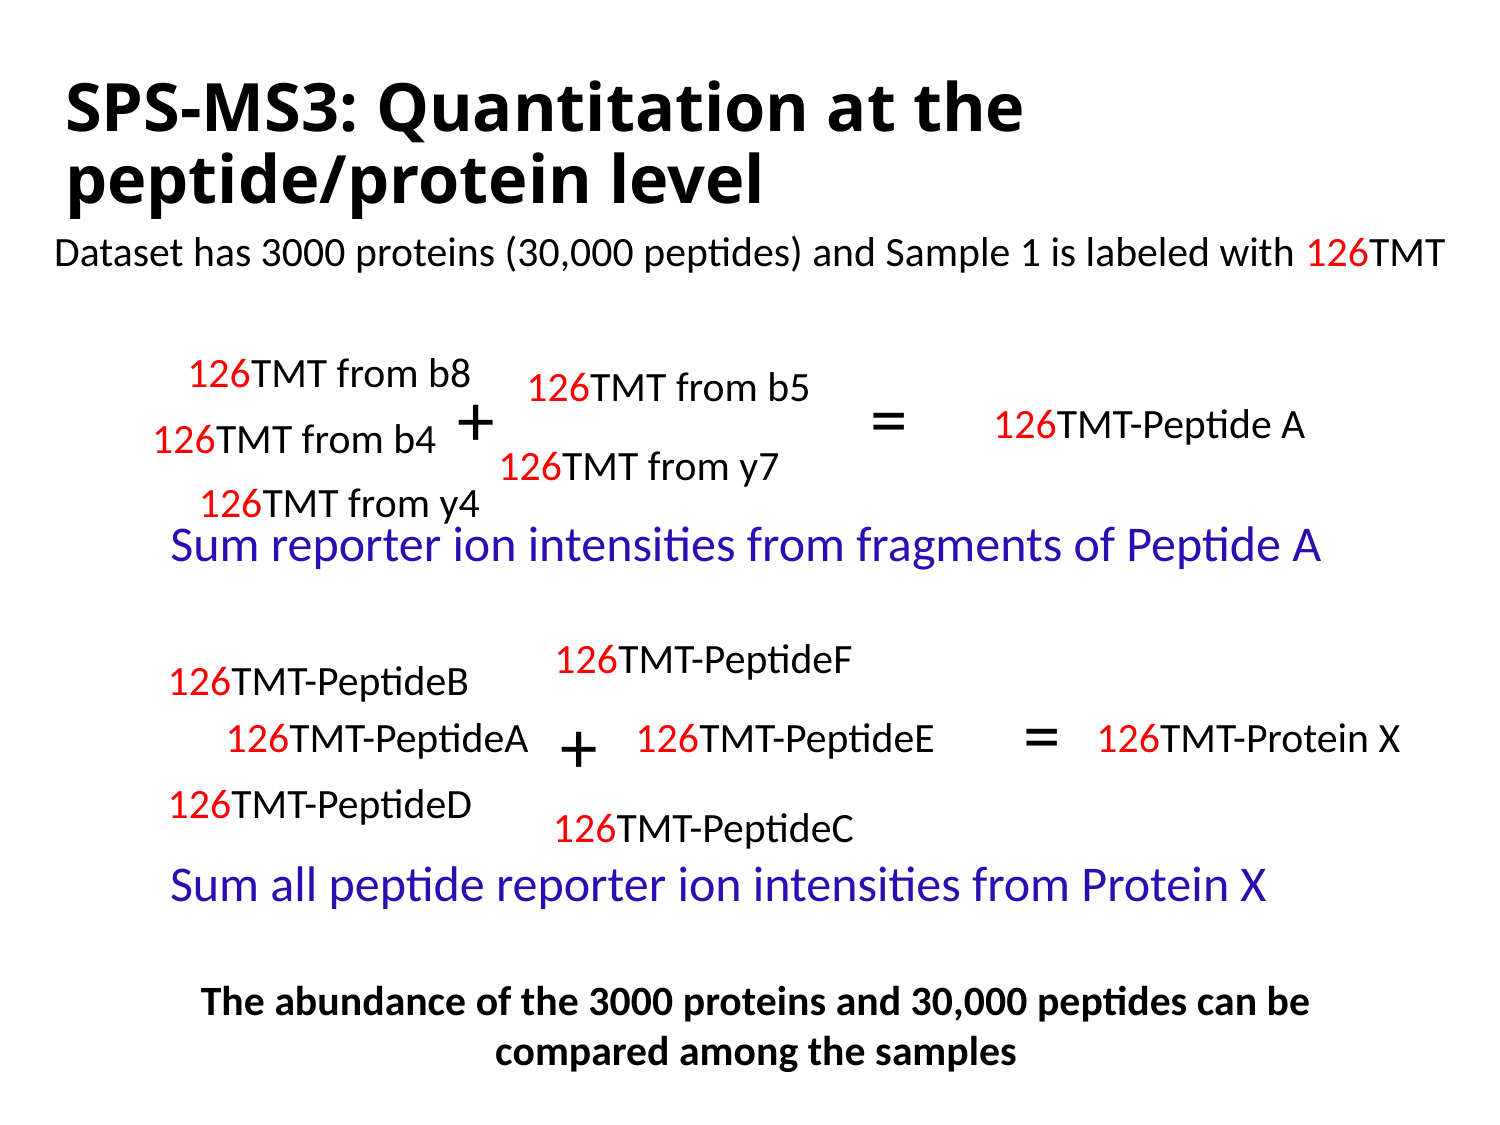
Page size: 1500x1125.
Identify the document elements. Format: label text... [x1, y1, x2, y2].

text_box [149, 624, 1419, 921]
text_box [136, 338, 1343, 580]
title SPS-MS3: Quantitation at the peptide/protein level [50, 37, 1450, 217]
text_box The abundance of the 3000 proteins and 30,000 peptides can be compared among the samples [149, 966, 1363, 1082]
text_box Dataset has 3000 proteins (30,000 peptides) and Sample 1 is labeled with 126TMT [39, 217, 1461, 283]
